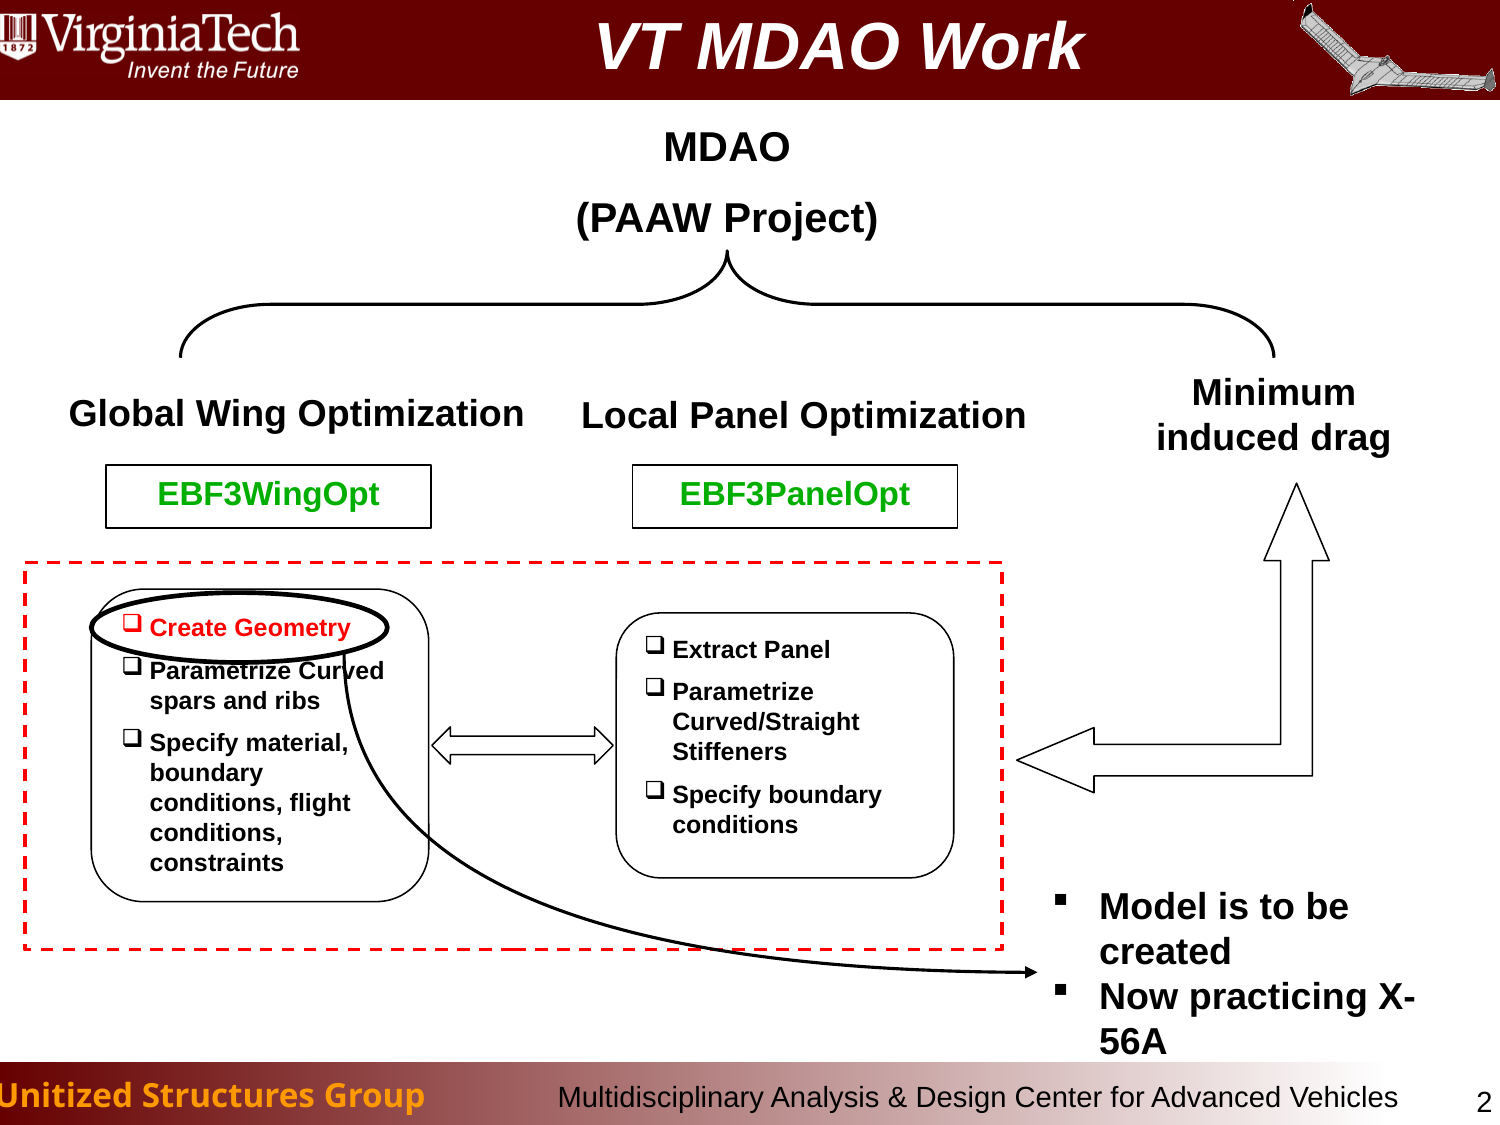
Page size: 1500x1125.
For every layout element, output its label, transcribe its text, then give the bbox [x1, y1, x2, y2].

text_box [856, 562, 1002, 950]
text_box [24, 562, 524, 950]
text_box Model is to be created Now practicing X-56A [1037, 874, 1475, 1070]
picture [1293, 0, 1497, 100]
text_box Minimum induced drag [1113, 360, 1435, 466]
text_box EBF3PanelOpt [852, 465, 958, 528]
text_box Global Wing Optimization [53, 381, 542, 442]
text_box [91, 592, 388, 663]
text_box [180, 250, 1274, 358]
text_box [529, 465, 852, 1125]
text_box EBF3WingOpt [106, 465, 432, 528]
title VT MDAO Work [338, 4, 1340, 92]
text_box [1016, 483, 1330, 793]
text_box Local Panel Optimization [566, 383, 1054, 444]
picture [0, 12, 300, 78]
text_box MDAO (PAAW Project) [506, 112, 948, 225]
